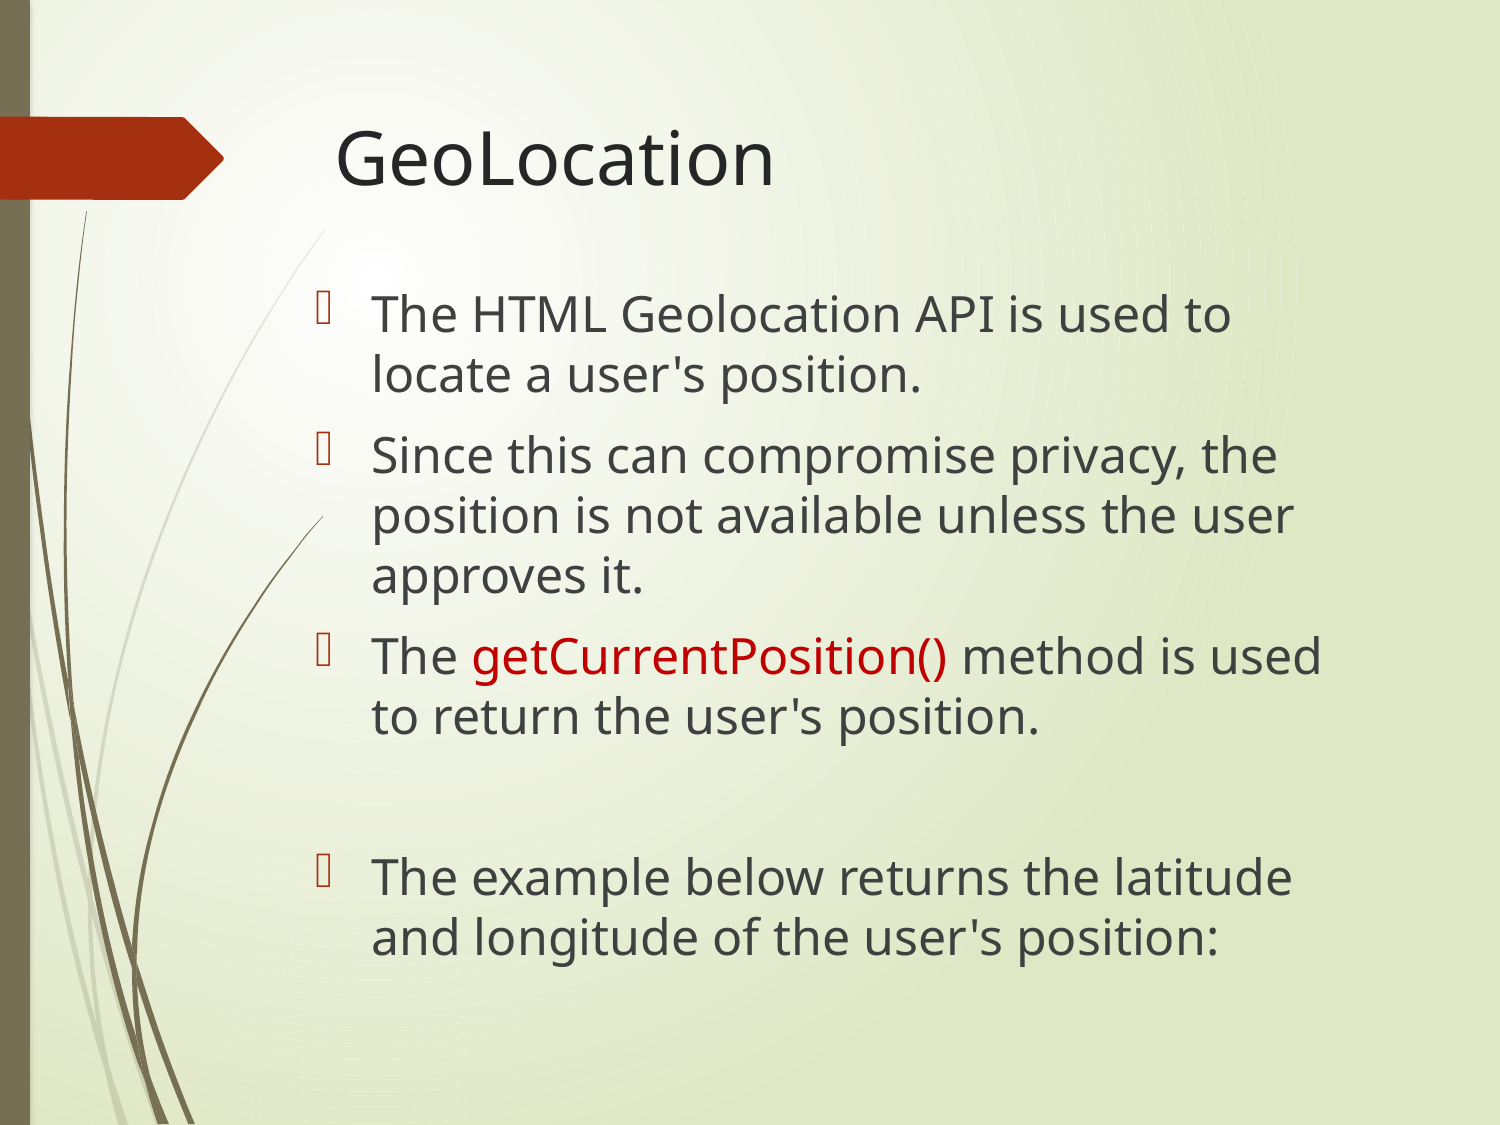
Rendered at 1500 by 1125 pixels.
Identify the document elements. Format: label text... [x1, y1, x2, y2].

title GeoLocation [319, 102, 1400, 313]
list The HTML Geolocation API is used to locate a user's position. Since this can compromise privacy, the position is not available unless the user approves it. The getCurrentPosition() method is used to return the user's position. The example below returns the latitude and longitude of the user's position: [300, 275, 1382, 895]
